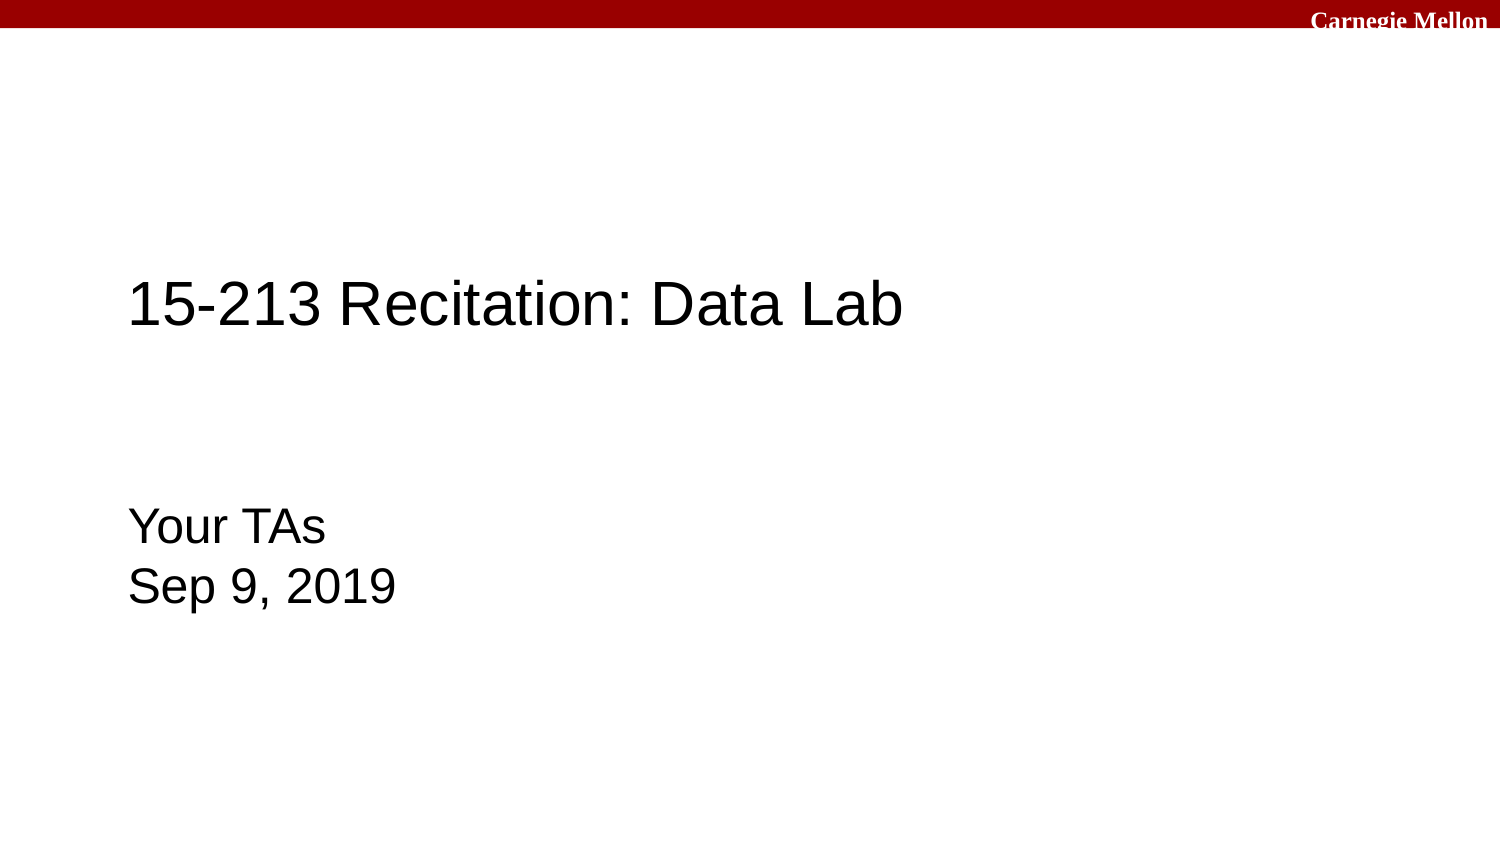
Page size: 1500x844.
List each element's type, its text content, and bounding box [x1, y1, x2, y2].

title 15-213 Recitation: Data Lab [112, 210, 1388, 391]
subtitle Your TAs Sep 9, 2019 [112, 478, 1372, 694]
